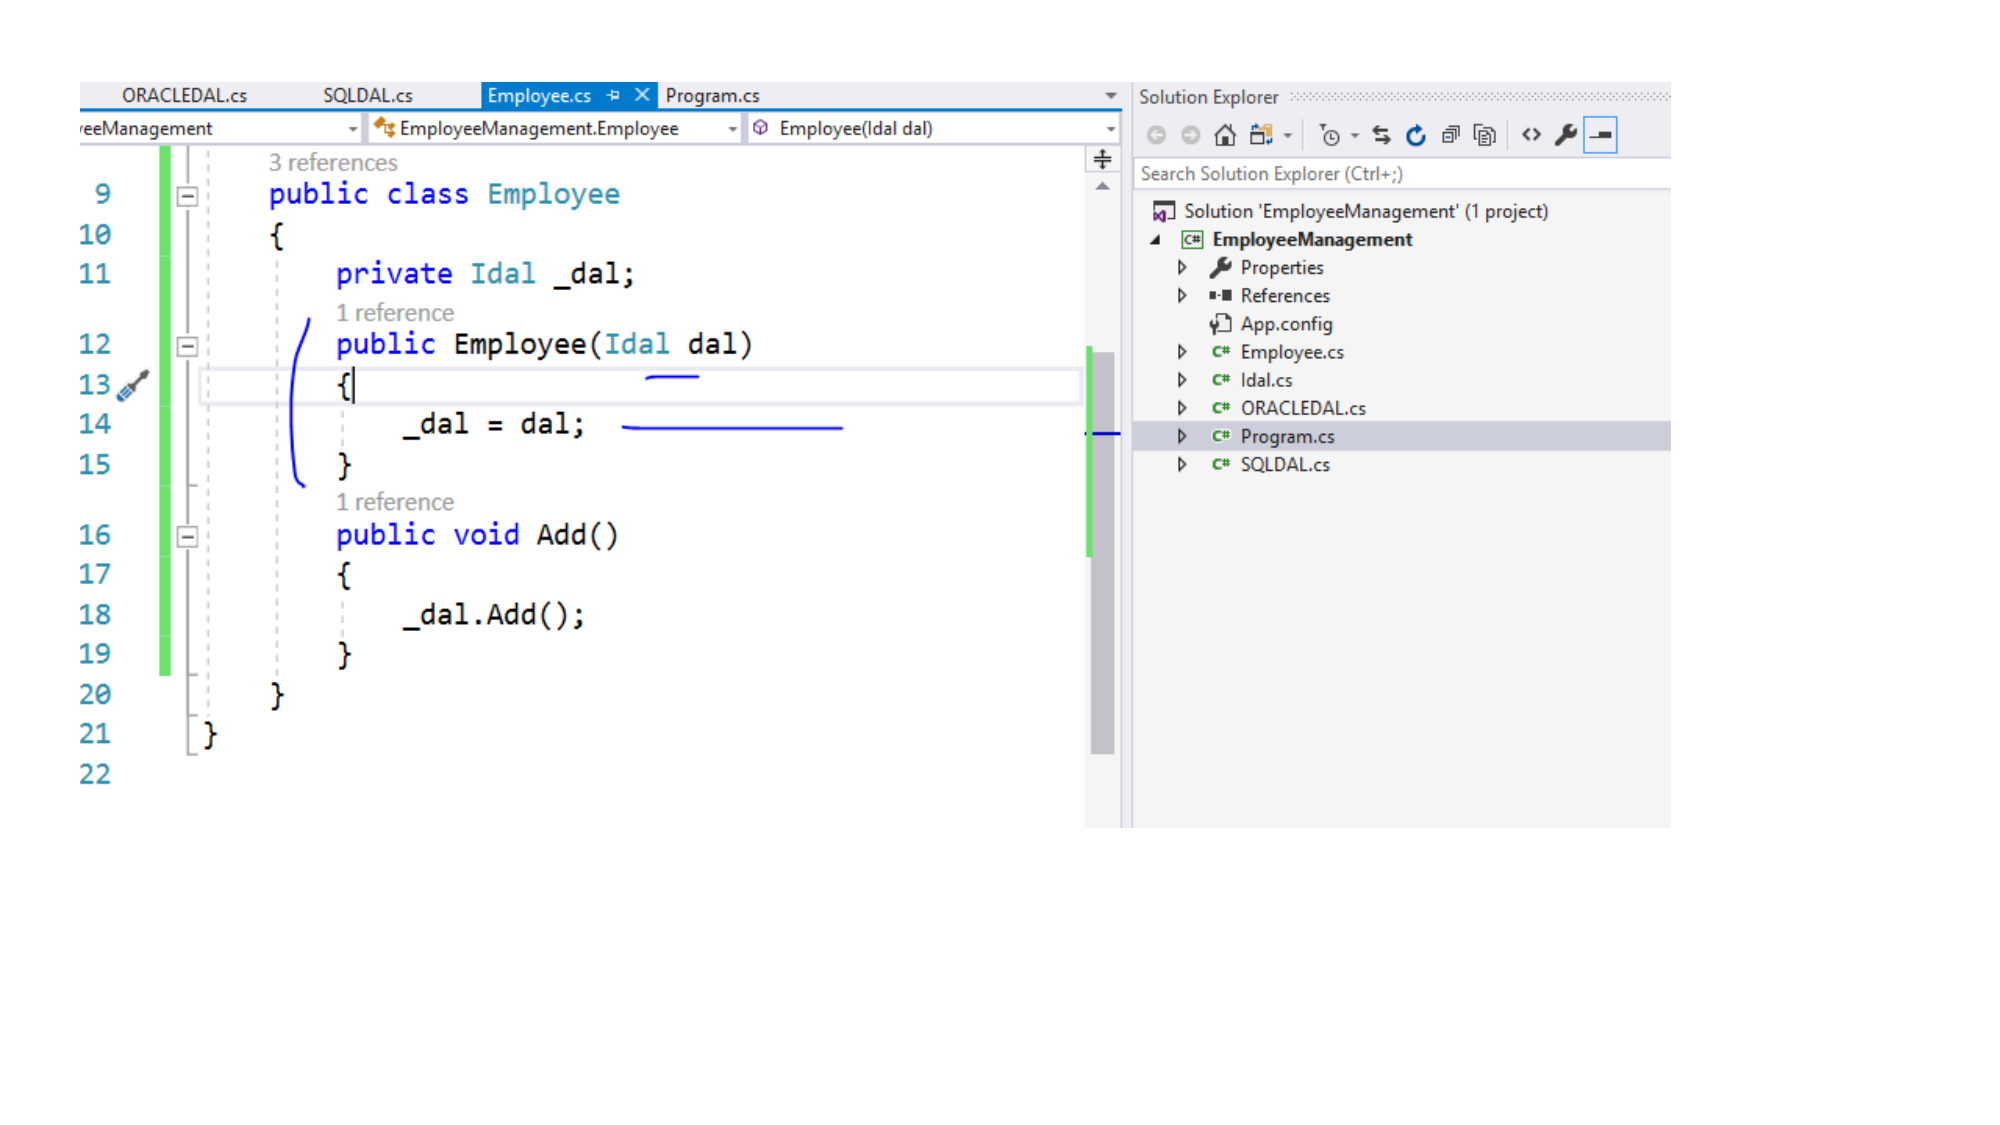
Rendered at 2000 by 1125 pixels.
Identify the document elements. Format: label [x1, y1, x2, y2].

picture [79, 82, 1671, 829]
